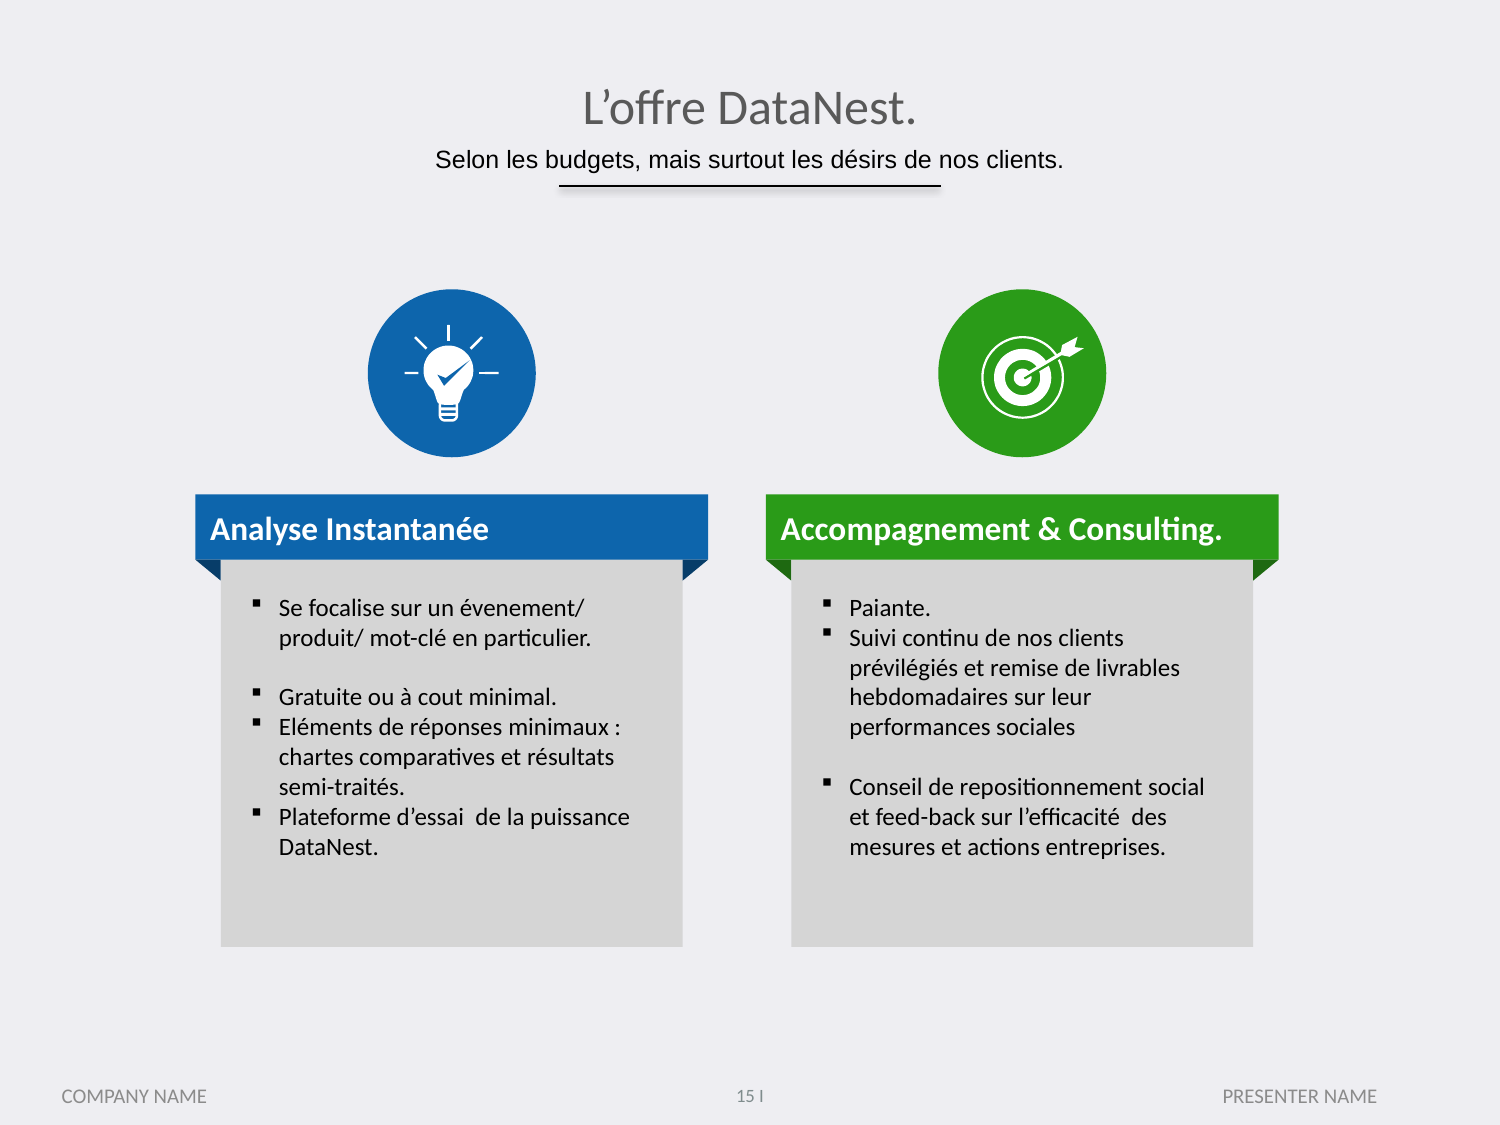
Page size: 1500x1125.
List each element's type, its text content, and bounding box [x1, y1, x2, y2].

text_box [195, 494, 709, 948]
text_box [938, 288, 1107, 458]
slide_number PRESENTER NAME [1125, 1063, 1475, 1125]
slide_number 15 I [712, 1065, 788, 1125]
title L’offre DataNest. [103, 66, 1397, 143]
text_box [367, 288, 537, 458]
footer COMPANY NAME [24, 1063, 244, 1125]
subtitle Selon les budgets, mais surtout les désirs de nos clients. [103, 142, 1398, 183]
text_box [765, 494, 1279, 948]
